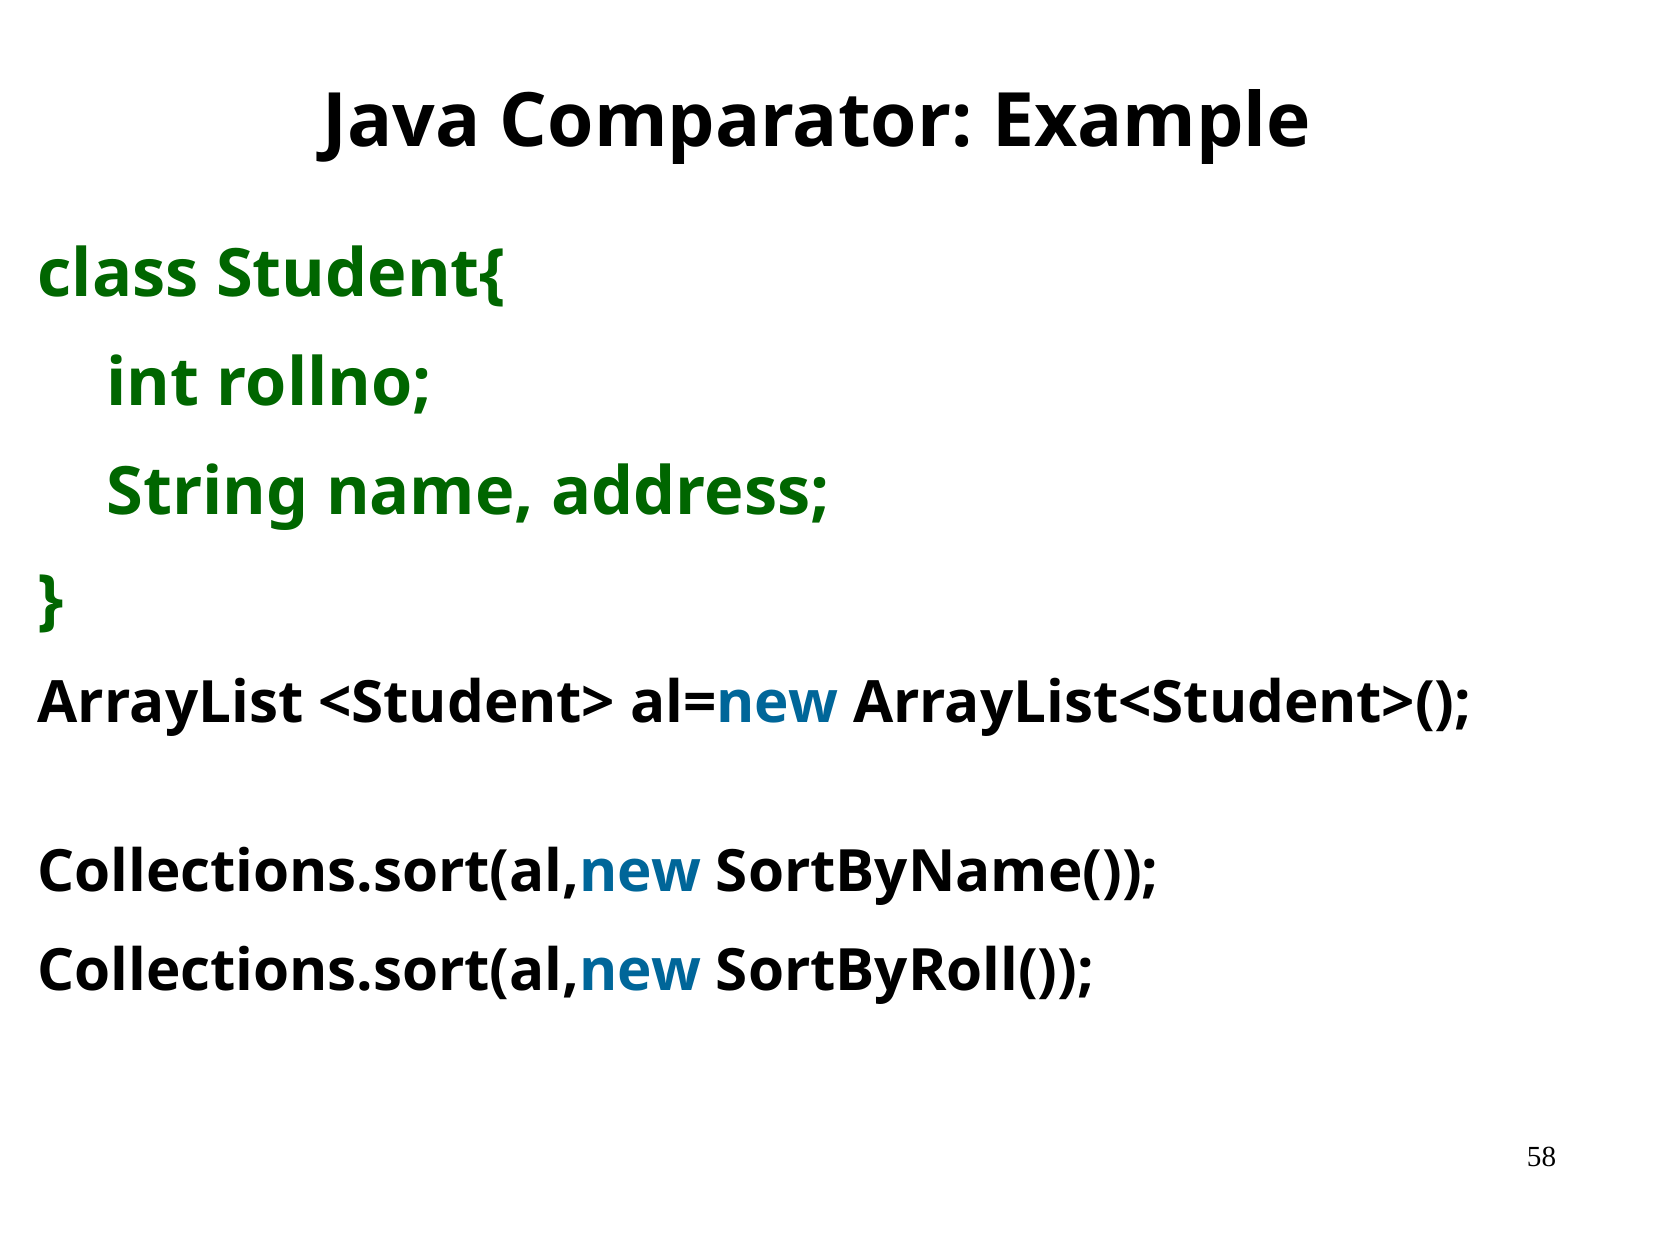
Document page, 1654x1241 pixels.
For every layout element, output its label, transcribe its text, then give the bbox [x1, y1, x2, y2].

list class Student{ int rollno; String name, address; } ArrayList <Student> al=new ArrayList<Student>(); Collections.sort(al,new SortByName()); Collections.sort(al,new SortByRoll()); [20, 230, 1633, 1010]
title Java Comparator: Example [121, 20, 1532, 227]
